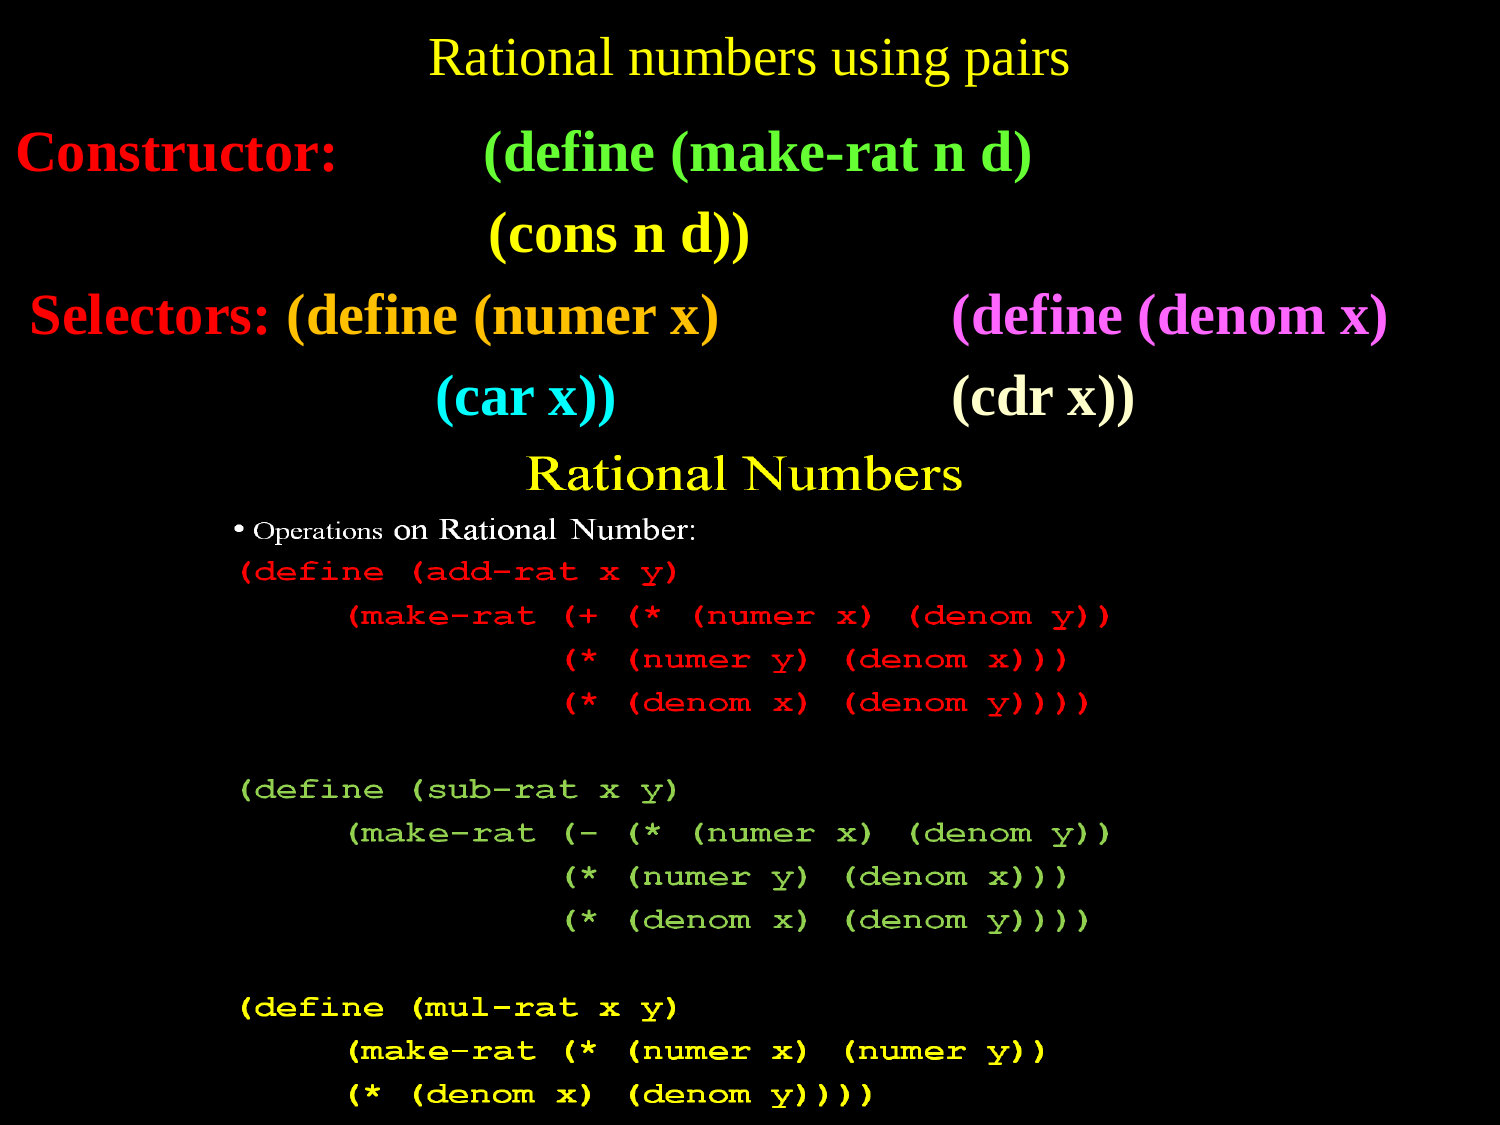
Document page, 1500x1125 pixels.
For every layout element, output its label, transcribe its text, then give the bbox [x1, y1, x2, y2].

picture [23, 445, 1466, 1125]
subtitle Constructor: (define (make-rat n d) (cons n d)) Selectors: (define (numer x) (define (denom x) (car x)) (cdr x)) [0, 105, 1475, 1043]
title Rational numbers using pairs [112, 12, 1388, 94]
